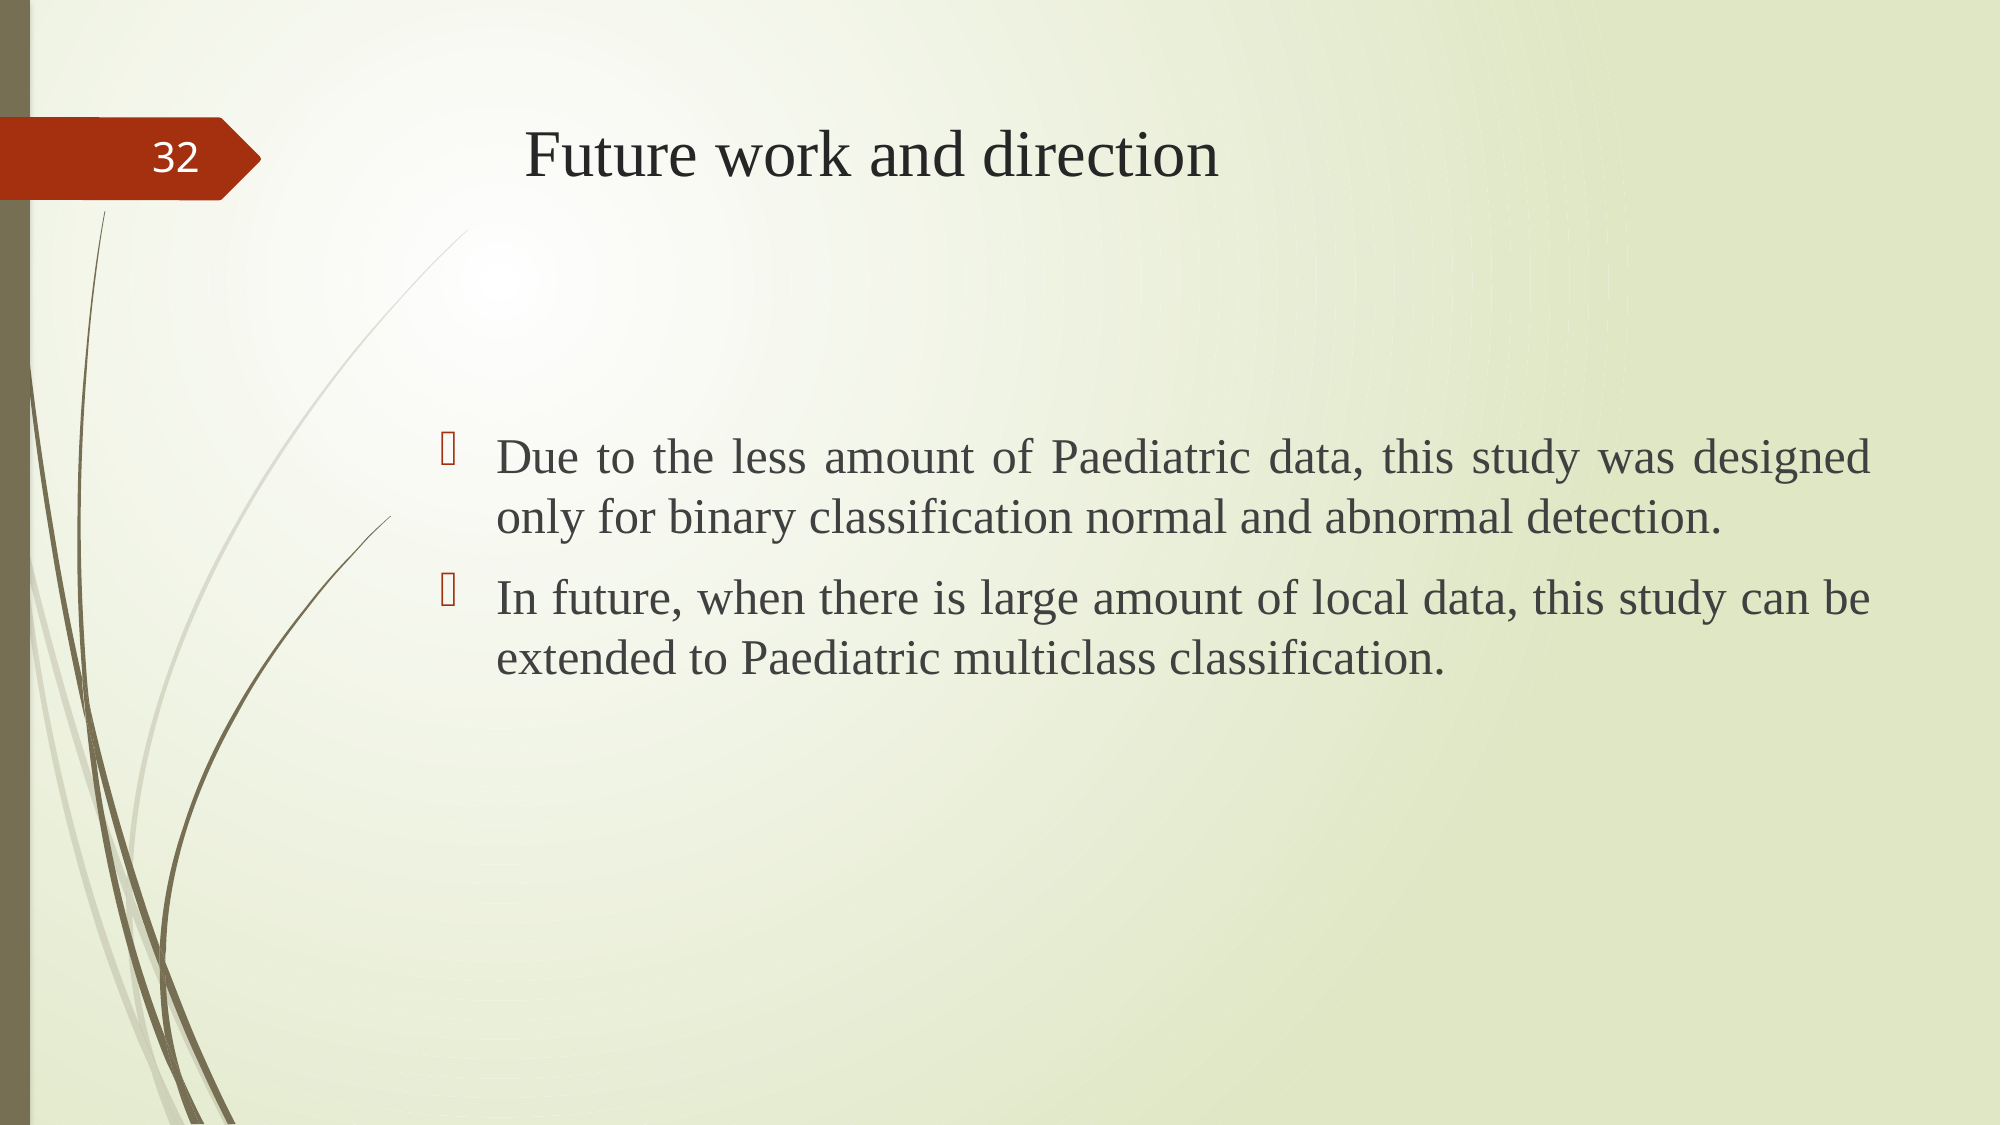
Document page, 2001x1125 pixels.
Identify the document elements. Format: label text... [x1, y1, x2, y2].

slide_number 32 [87, 129, 216, 190]
list Due to the less amount of Paediatric data, this study was designed only for binary classification normal and abnormal detection. In future, when there is large amount of local data, this study can be extended to Paediatric multiclass classification. [424, 350, 1888, 970]
title Future work and direction [425, 102, 1888, 313]
